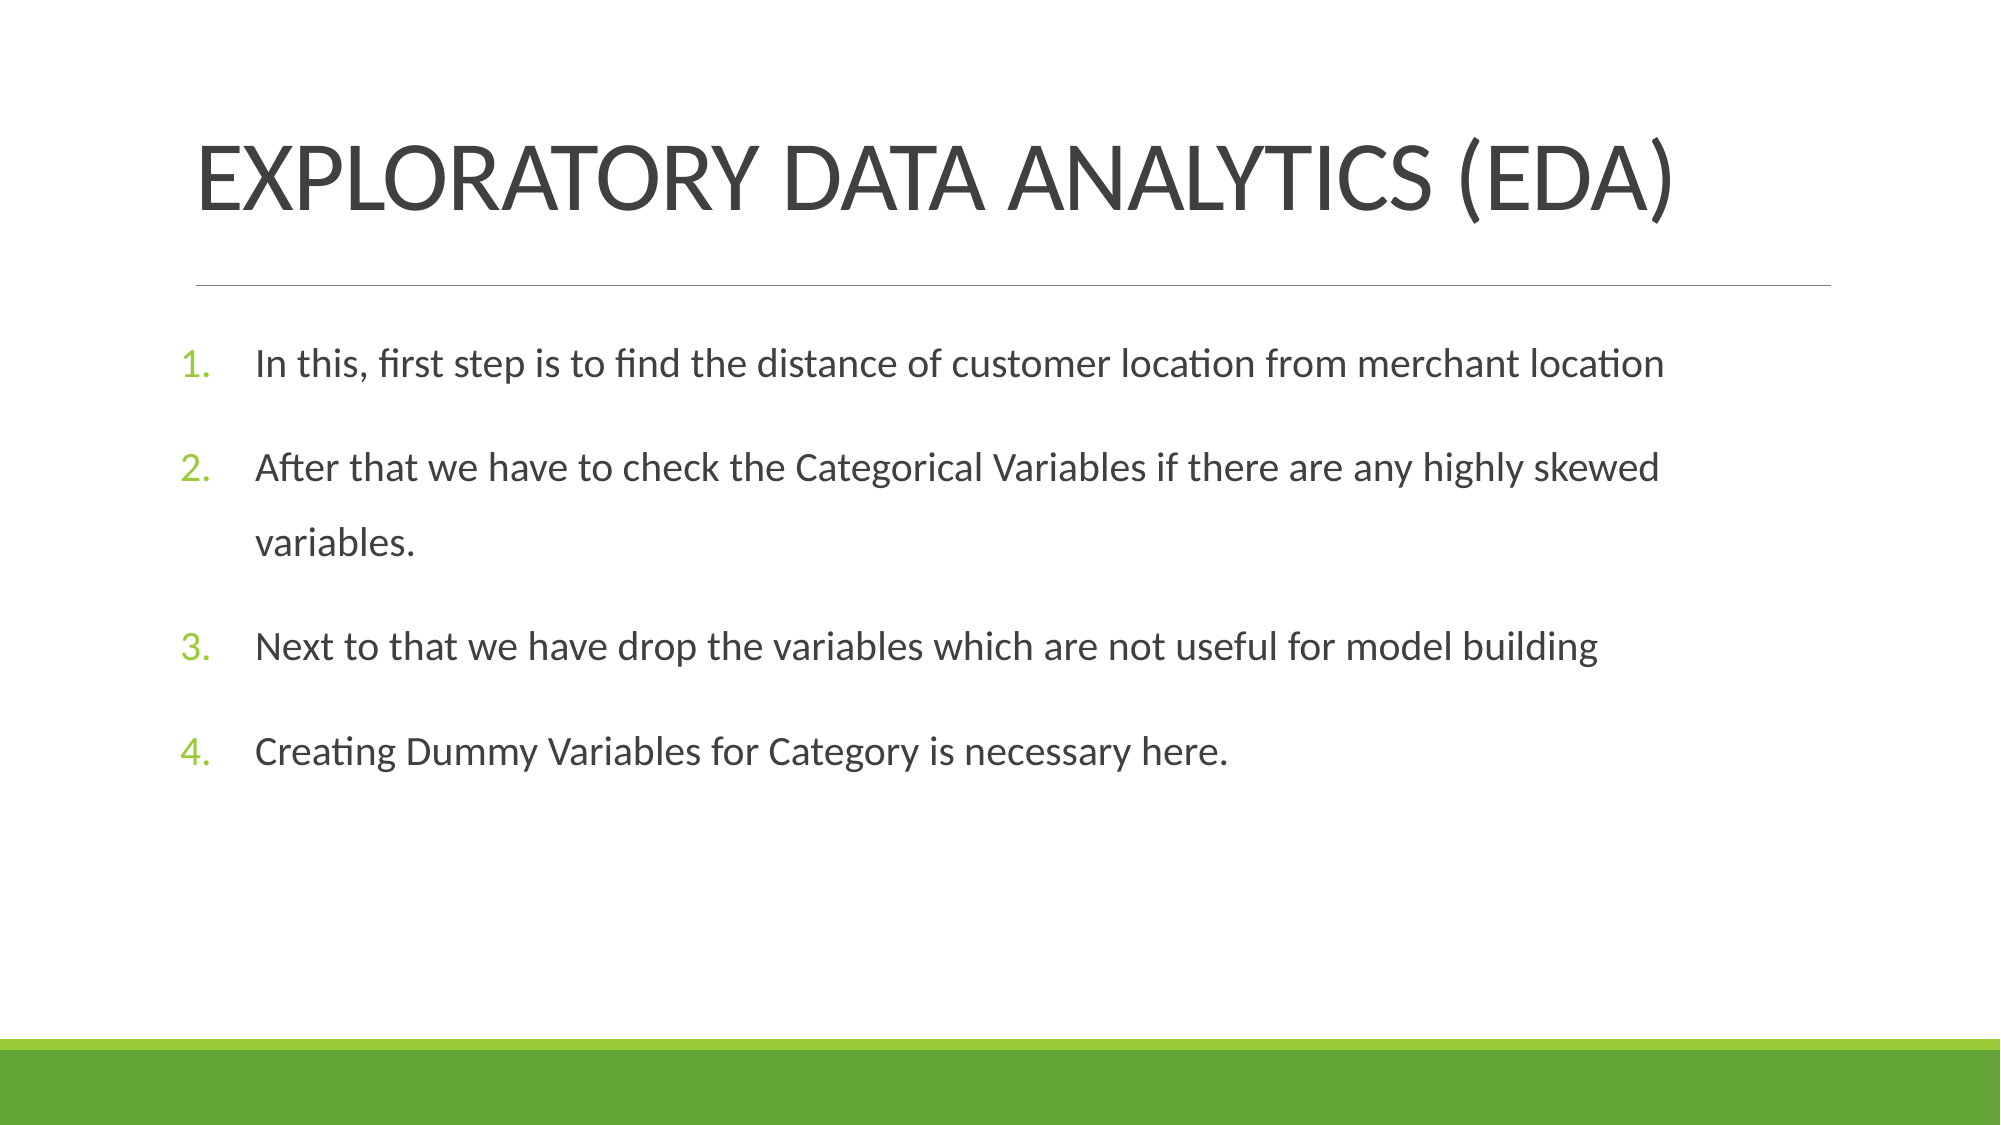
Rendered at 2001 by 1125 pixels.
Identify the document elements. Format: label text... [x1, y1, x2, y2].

title EXPLORATORY DATA ANALYTICS (EDA) [180, 0, 1830, 238]
list In this, first step is to find the distance of customer location from merchant location After that we have to check the Categorical Variables if there are any highly skewed variables. Next to that we have drop the variables which are not useful for model building Creating Dummy Variables for Category is necessary here. [180, 302, 1830, 963]
